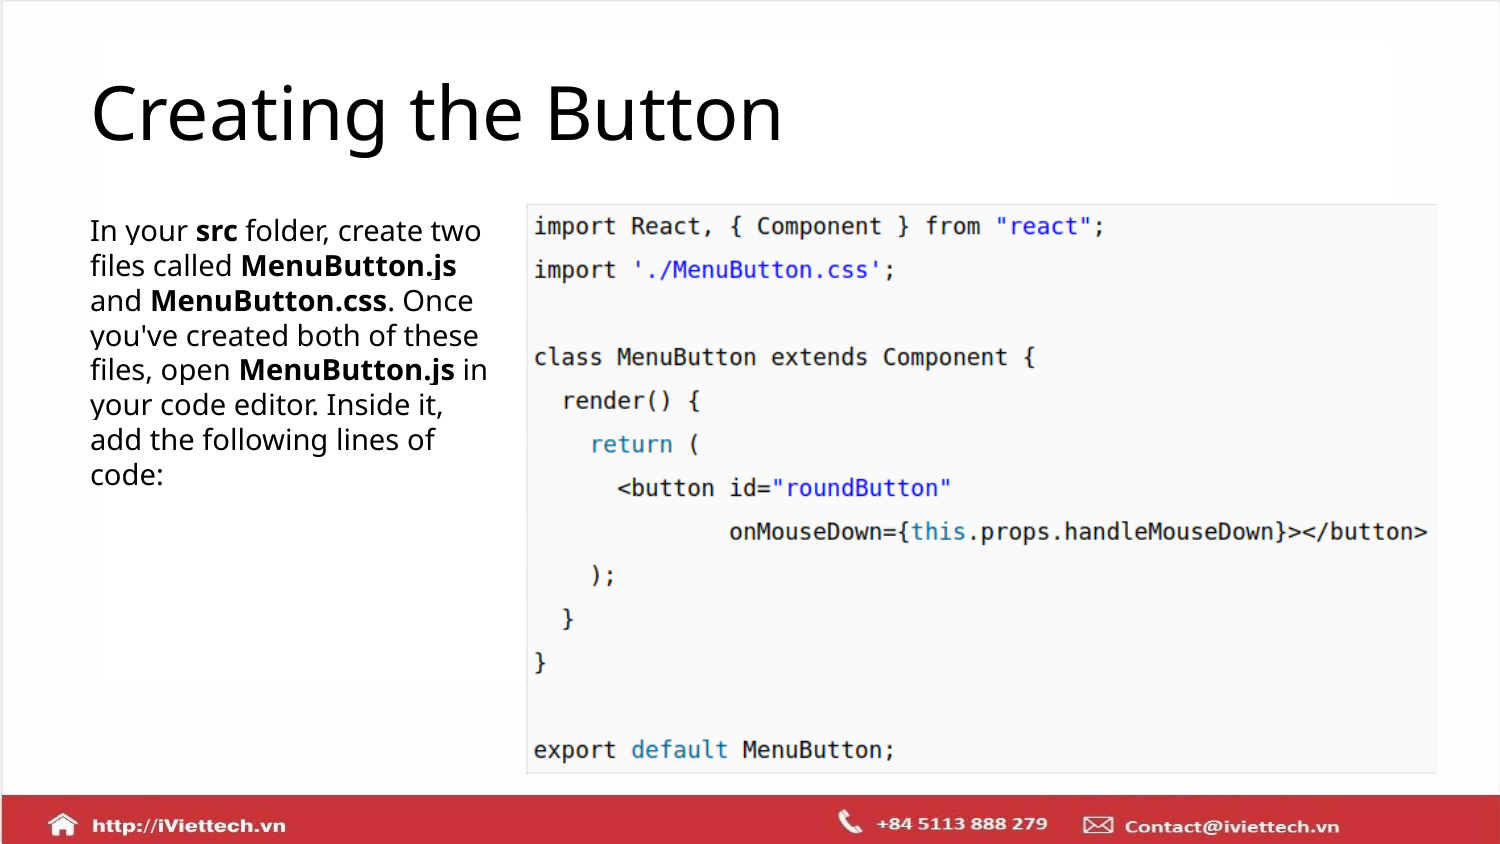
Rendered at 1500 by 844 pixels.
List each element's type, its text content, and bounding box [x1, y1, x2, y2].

title Creating the Button [75, 33, 1425, 175]
list In your src folder, create two files called MenuButton.js and MenuButton.css. Once you've created both of these files, open MenuButton.js in your code editor. Inside it, add the following lines of code: [75, 196, 519, 754]
picture [0, 0, 1500, 844]
